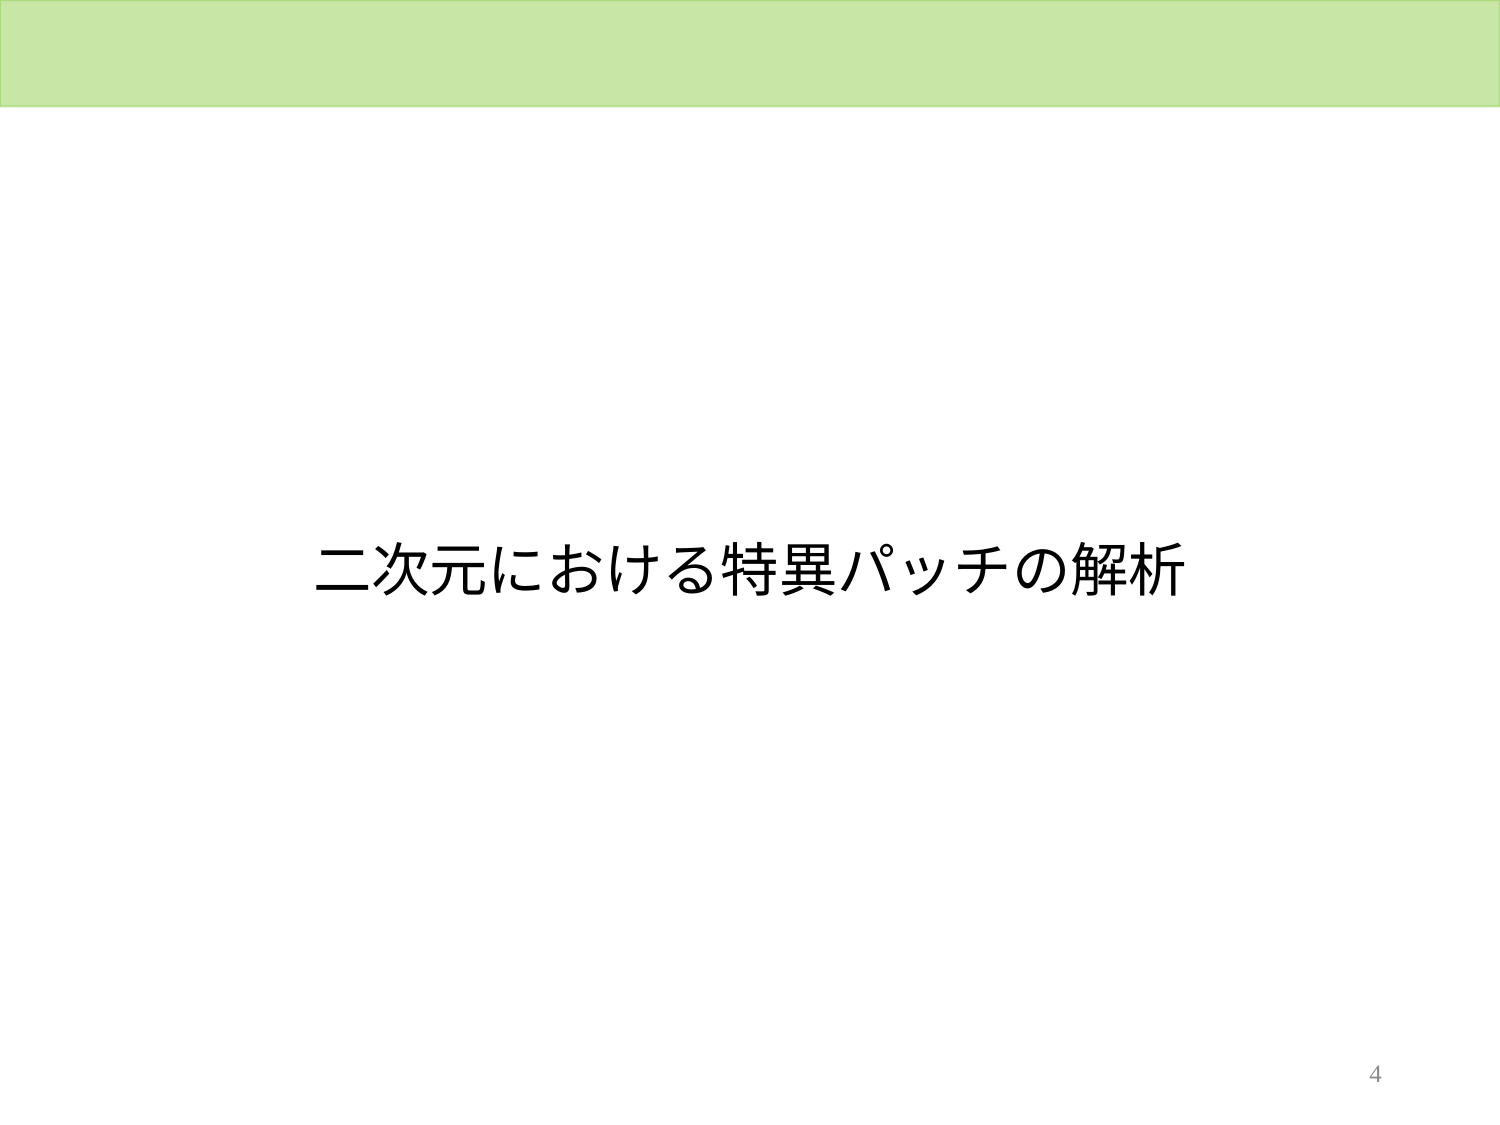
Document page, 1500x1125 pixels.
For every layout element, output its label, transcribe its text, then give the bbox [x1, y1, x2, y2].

slide_number 4 [1059, 1042, 1397, 1103]
text_box 二次元における特異パッチの解析 [247, 525, 1252, 611]
text_box [0, 0, 1500, 107]
